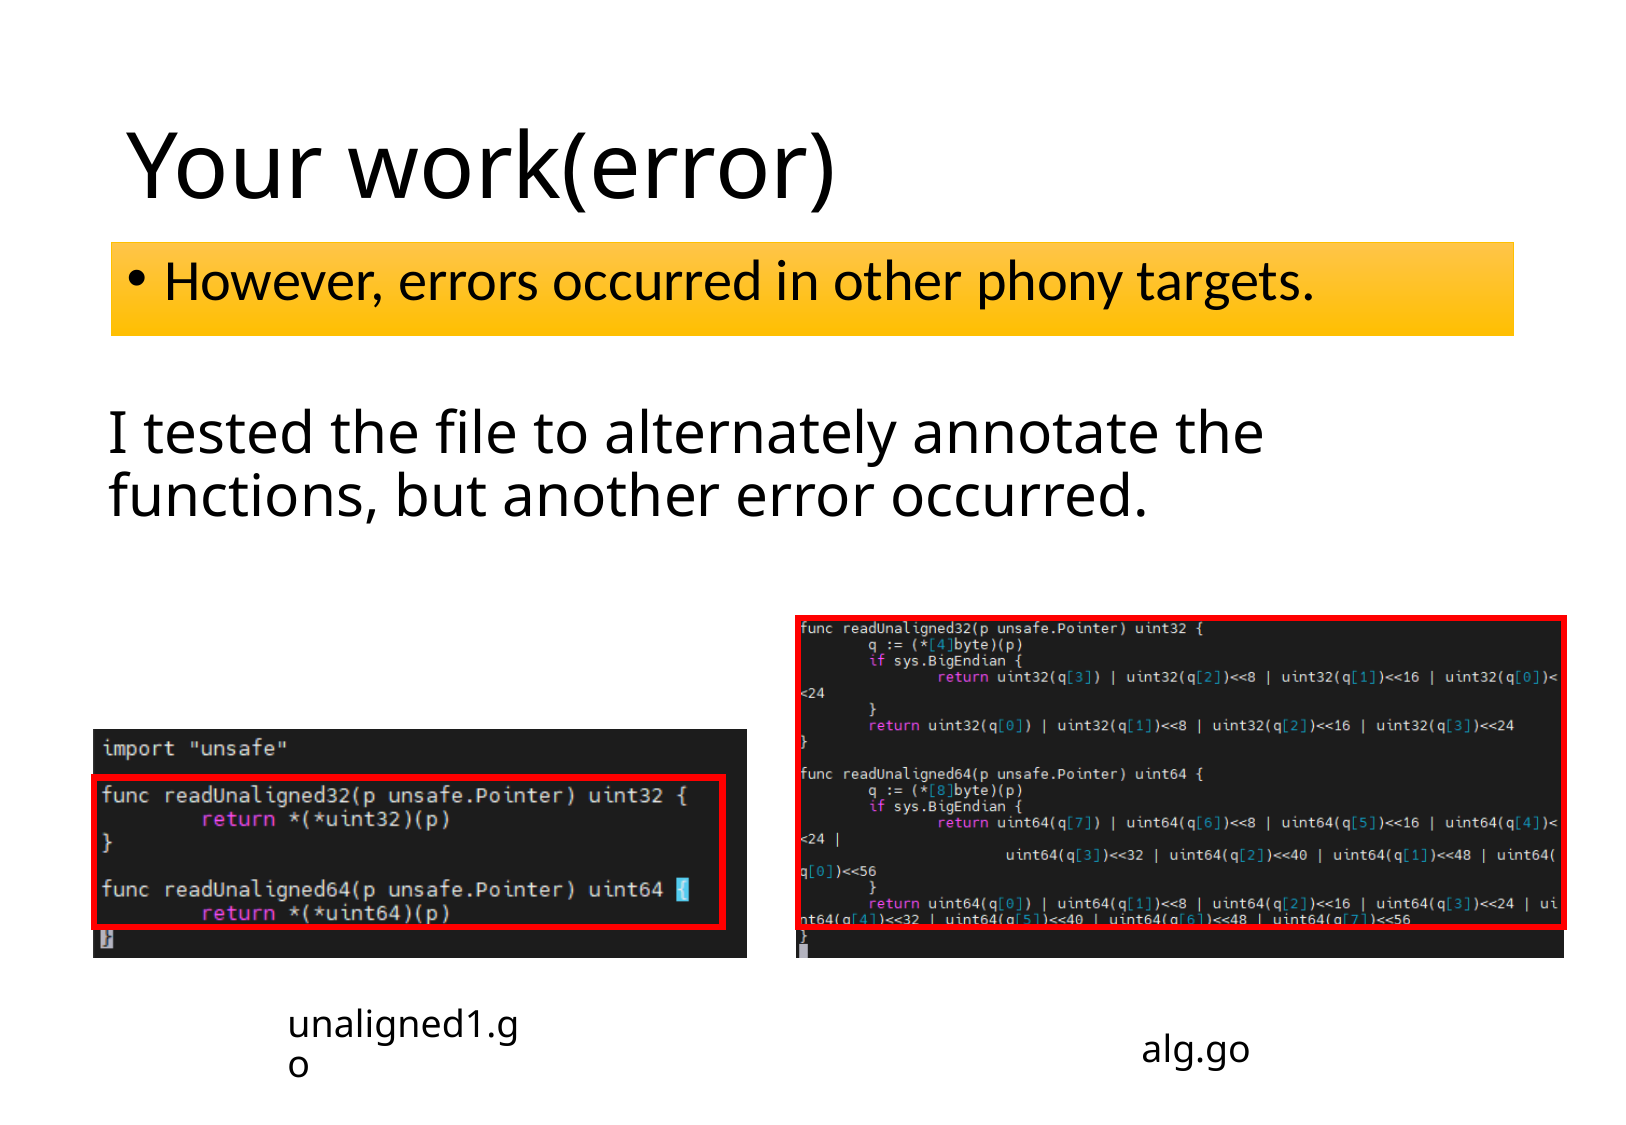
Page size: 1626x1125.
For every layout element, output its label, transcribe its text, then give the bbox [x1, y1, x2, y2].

text_box unaligned1.go [272, 970, 537, 1121]
text_box alg.go [1048, 974, 1313, 1125]
text_box I tested the file to alternately annotate the functions, but another error occurred. [93, 366, 1501, 567]
text_box However, errors occurred in other phony targets. [111, 242, 1514, 336]
picture [796, 617, 1564, 958]
title Your work(error) [111, 59, 1514, 242]
picture [93, 729, 747, 958]
